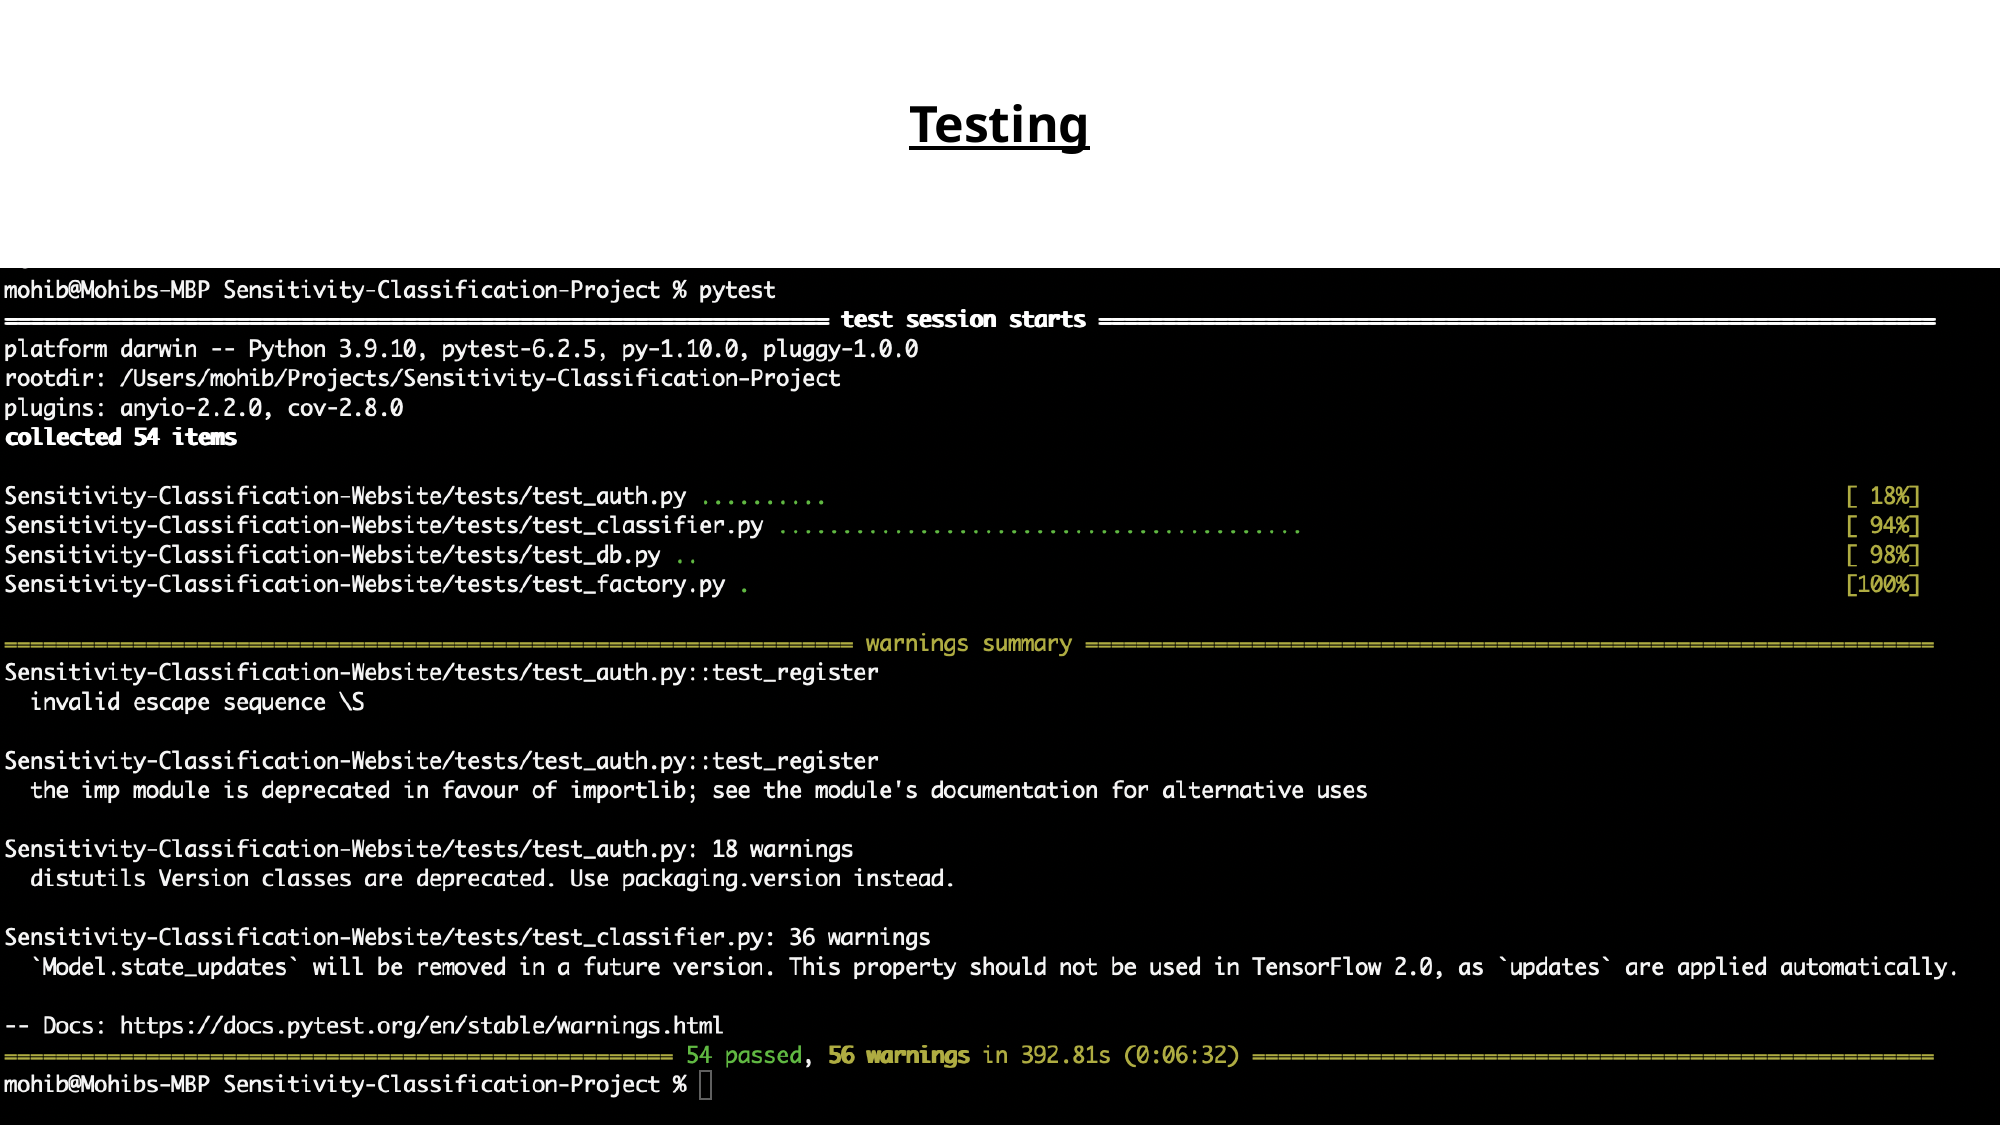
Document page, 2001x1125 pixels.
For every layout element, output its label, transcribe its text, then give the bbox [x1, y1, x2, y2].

picture [0, 268, 2000, 1125]
title Testing [137, 0, 1863, 252]
